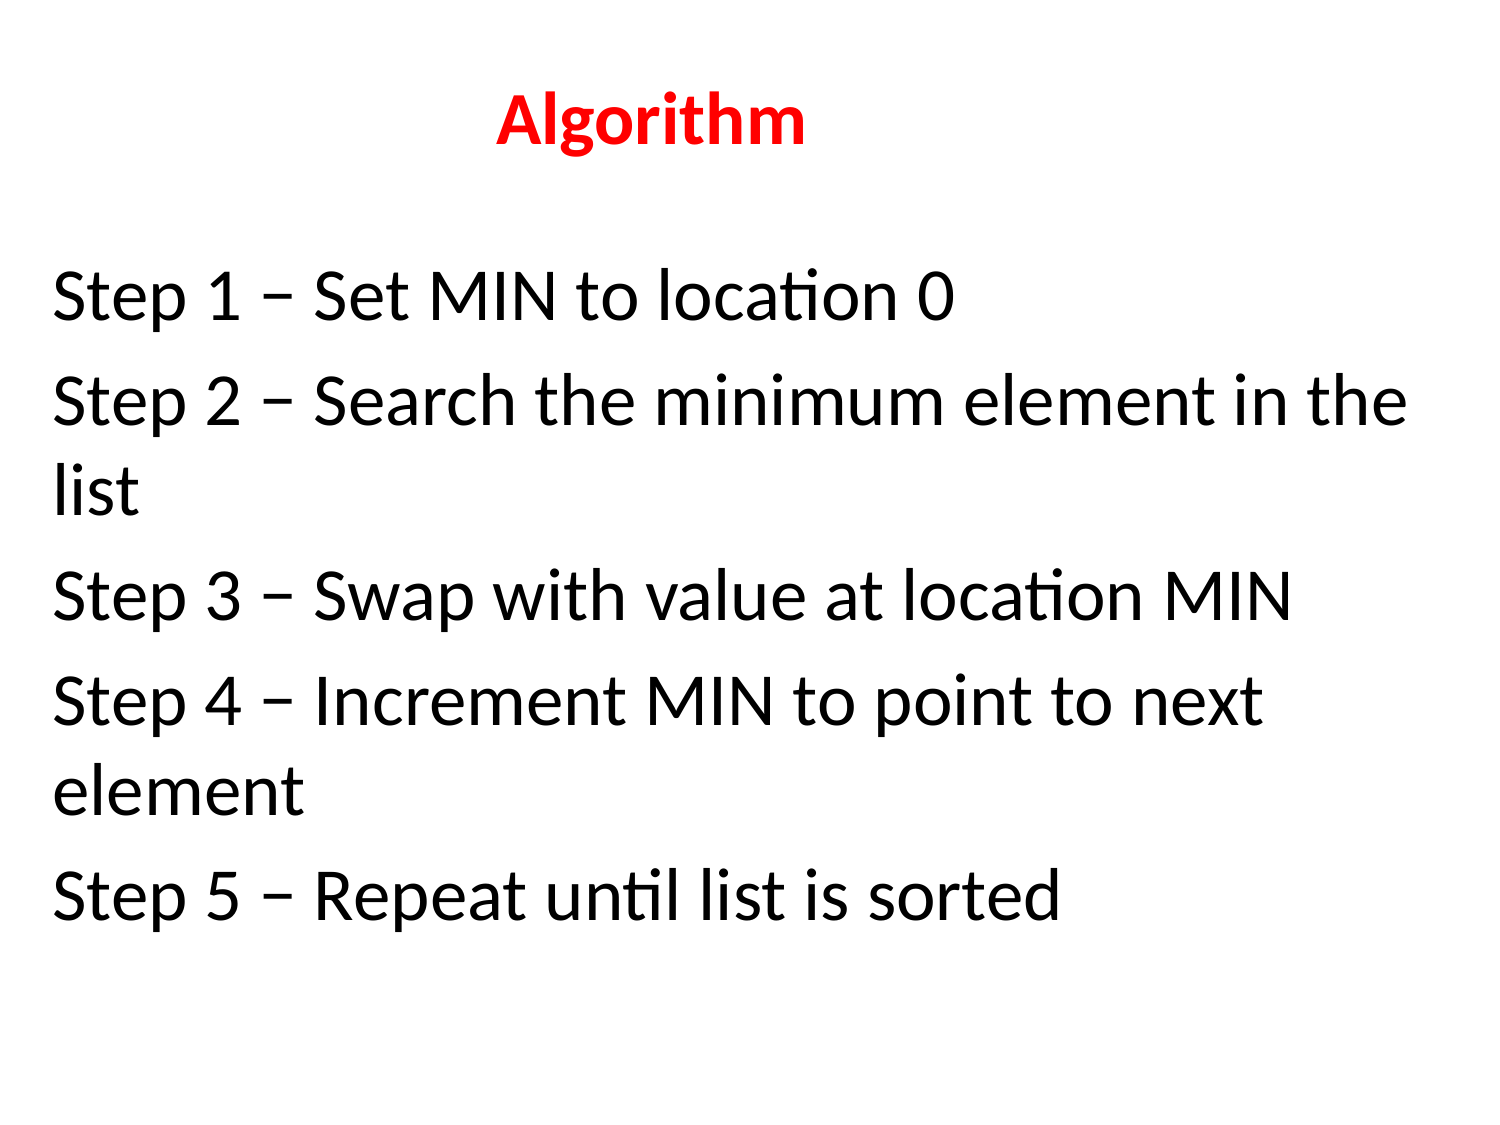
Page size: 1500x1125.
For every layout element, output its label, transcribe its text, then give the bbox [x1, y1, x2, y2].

list Step 1 − Set MIN to location 0 Step 2 − Search the minimum element in the list Step 3 − Swap with value at location MIN Step 4 − Increment MIN to point to next element Step 5 − Repeat until list is sorted [37, 237, 1463, 988]
text_box Algorithm [481, 62, 1094, 168]
